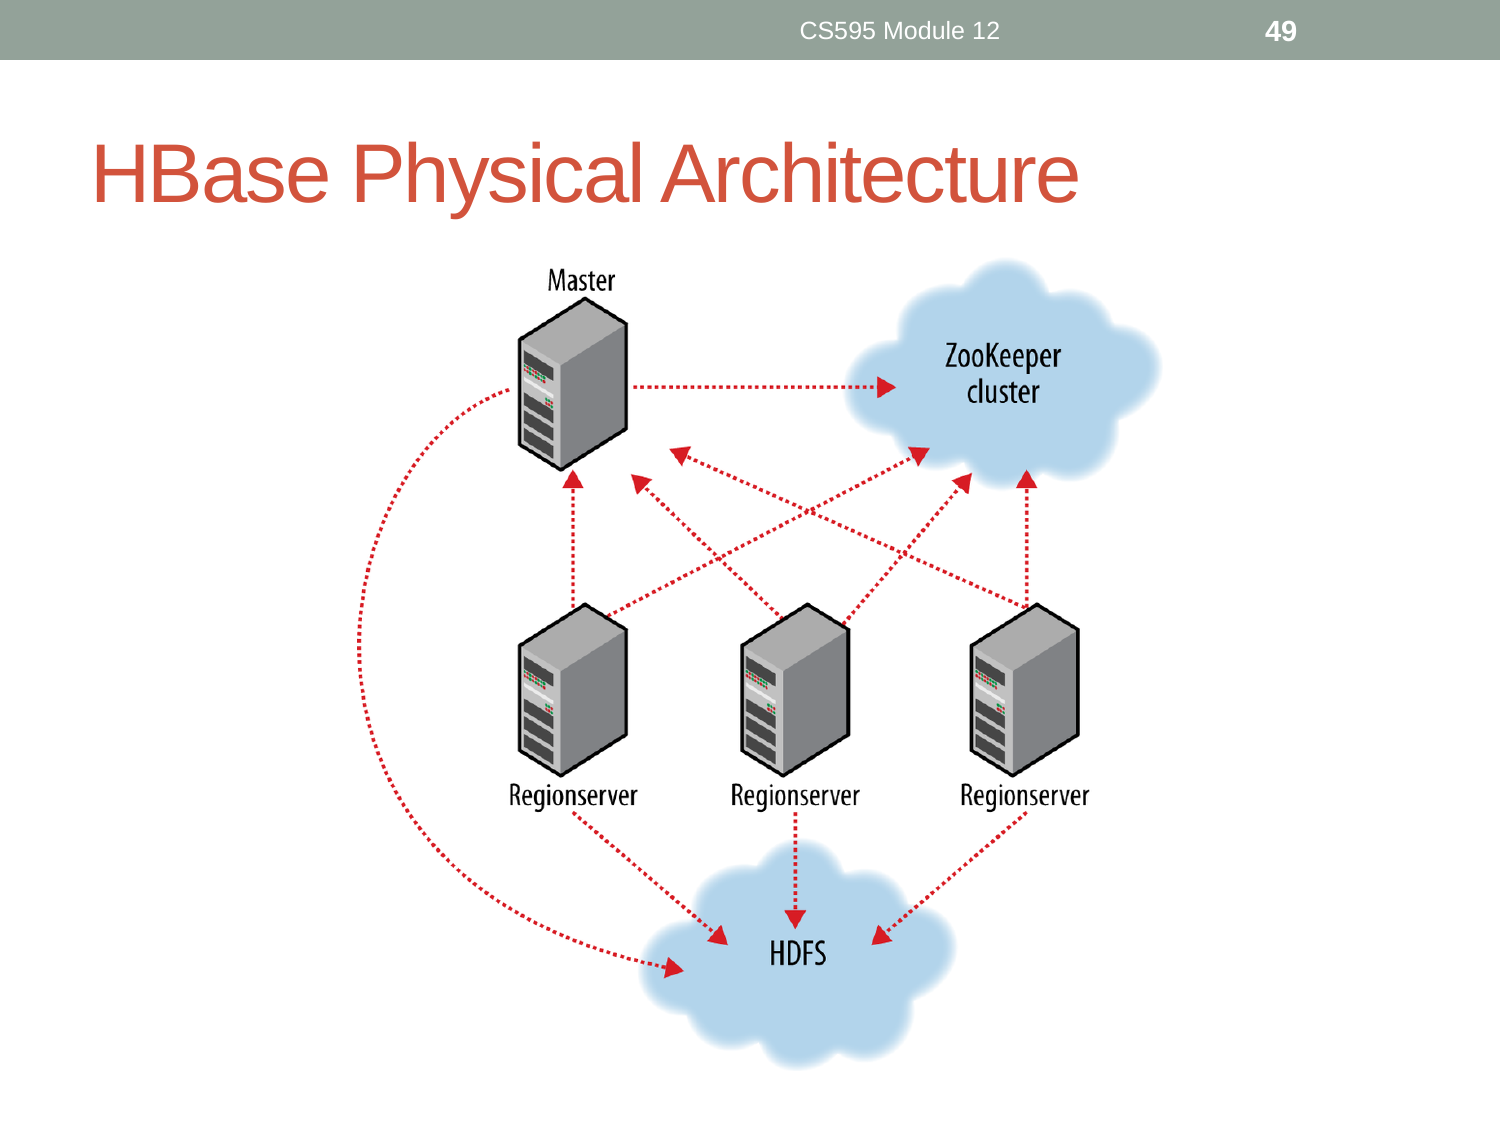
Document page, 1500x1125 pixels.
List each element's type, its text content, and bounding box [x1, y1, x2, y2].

title HBase Physical Architecture [75, 87, 1425, 250]
slide_number 49 [1250, 3, 1425, 57]
footer CS595 Module 12 [562, 3, 1238, 57]
picture [357, 256, 1163, 1071]
